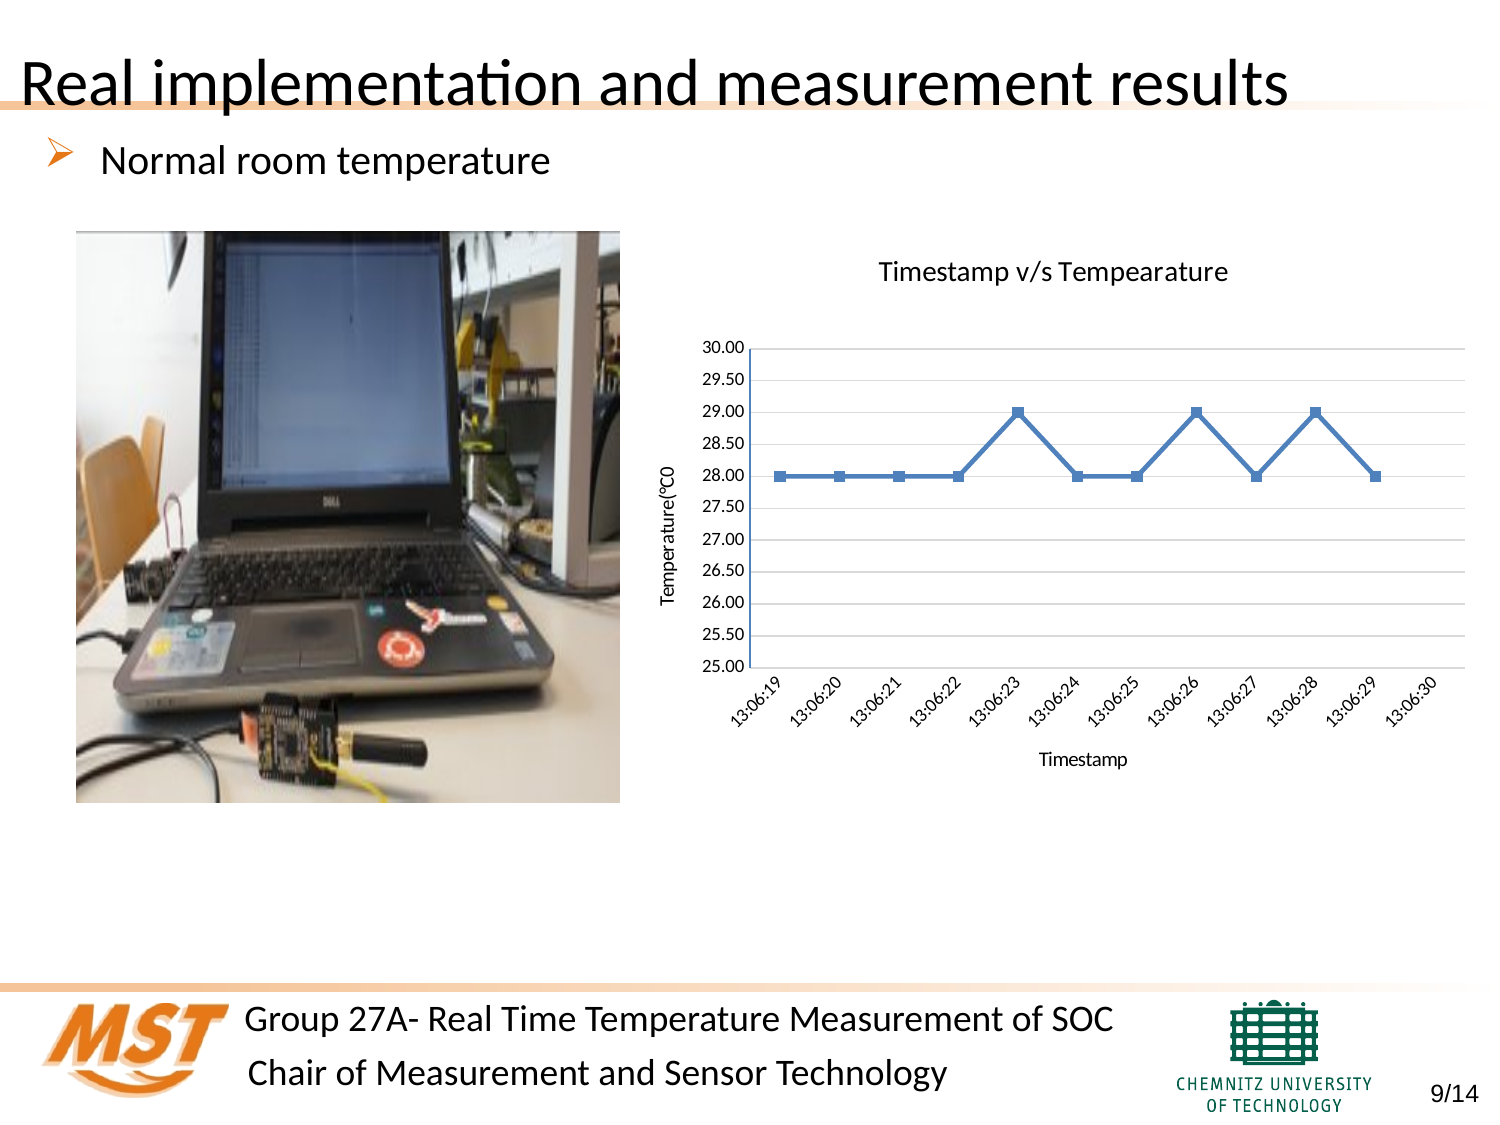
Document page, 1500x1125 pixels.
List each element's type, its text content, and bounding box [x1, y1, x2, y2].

list Normal room temperature [29, 125, 1471, 197]
title Real implementation and measurement results [5, 0, 1438, 94]
picture [41, 1003, 229, 1098]
chart [625, 231, 1482, 803]
picture [76, 231, 620, 803]
